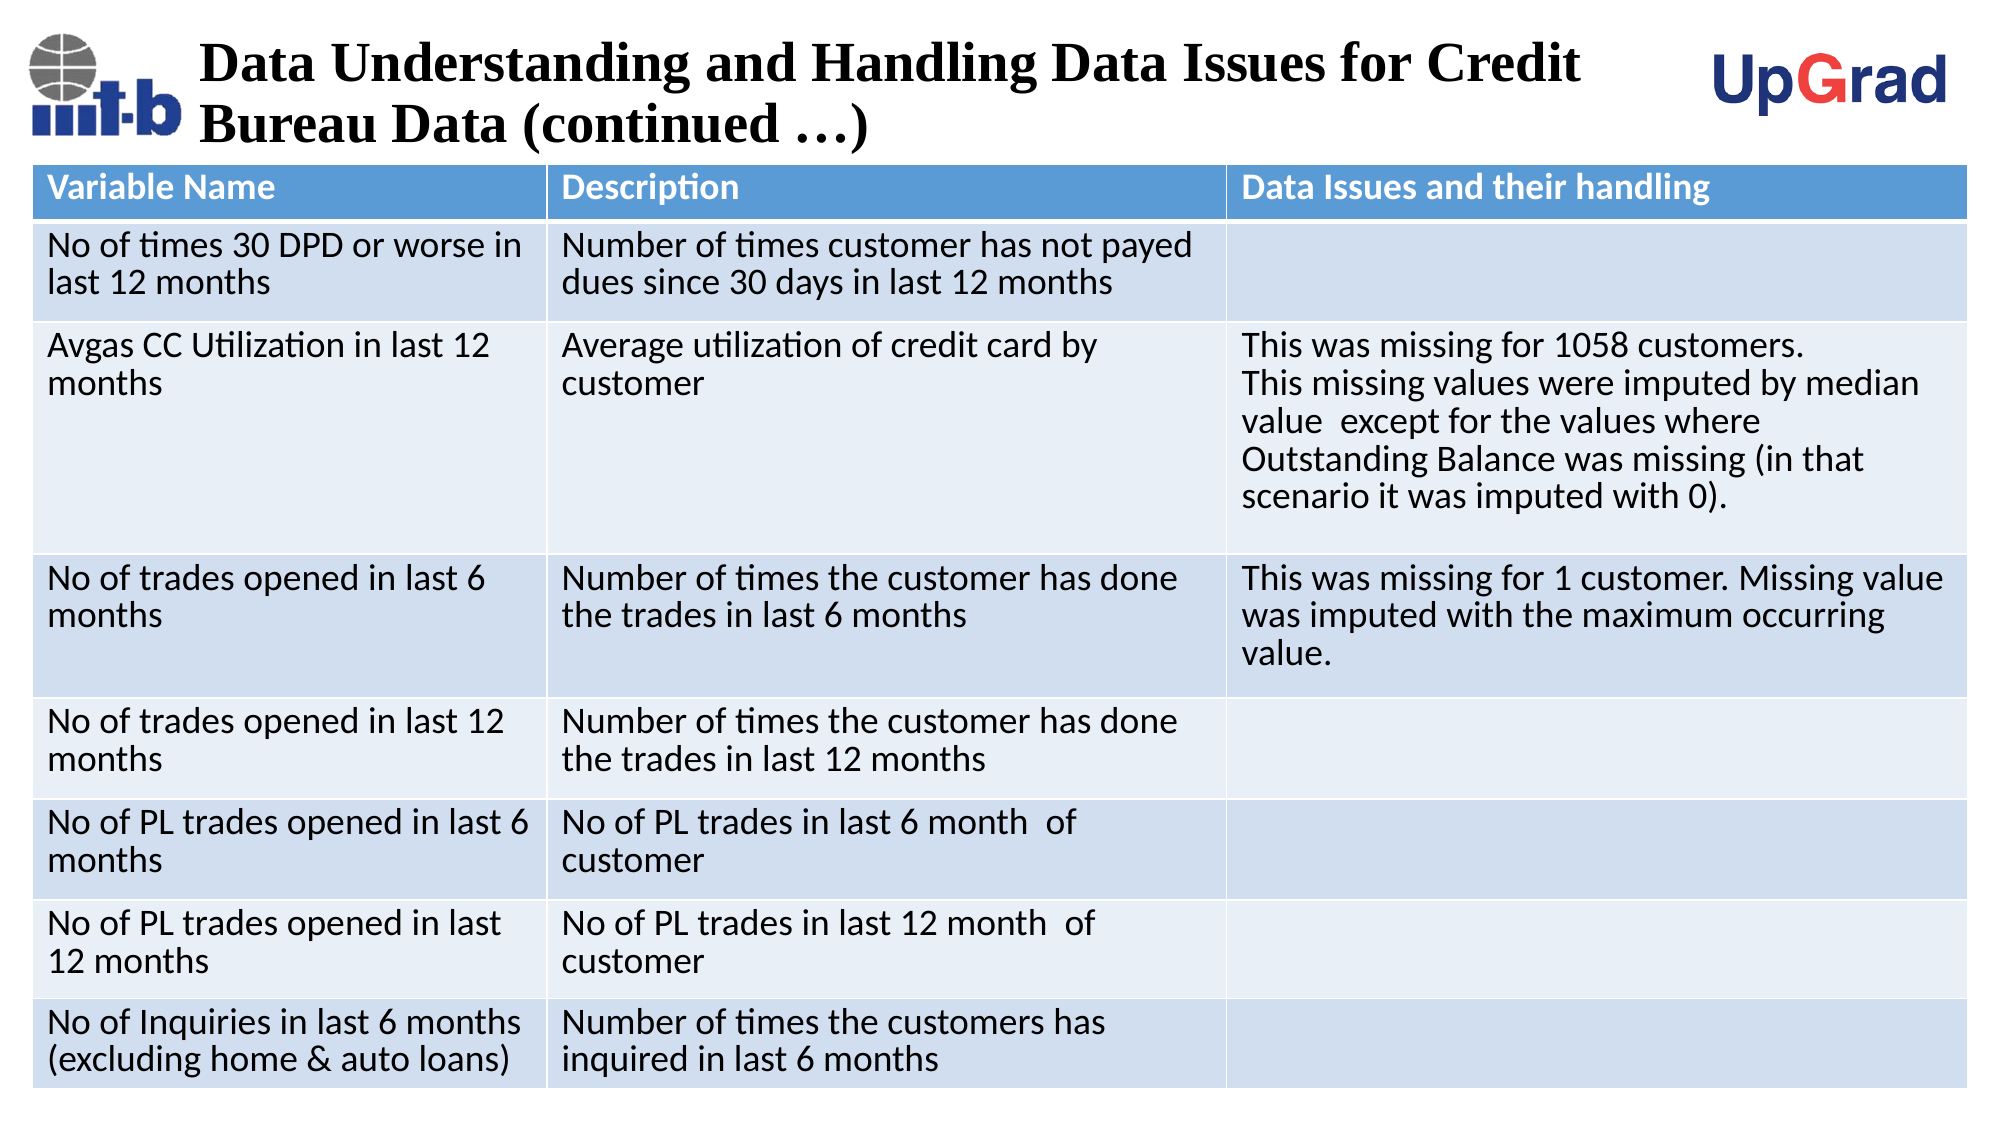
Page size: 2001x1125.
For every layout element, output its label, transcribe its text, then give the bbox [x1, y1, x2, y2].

table_cell This was missing for 1 customer. Missing value was imputed with the maximum occurring value. [1227, 555, 1967, 697]
table_cell Average utilization of credit card by customer [548, 323, 1226, 553]
picture [0, 29, 184, 163]
table_cell No of PL trades in last 6 month of customer [548, 800, 1226, 899]
table_cell [1227, 901, 1967, 998]
table_cell Number of times the customer has done the trades in last 12 months [548, 699, 1226, 798]
table_cell [1227, 999, 1967, 1088]
table_cell No of Inquiries in last 6 months (excluding home & auto loans) [33, 999, 546, 1088]
table_cell [1227, 800, 1967, 899]
table_cell No of times 30 DPD or worse in last 12 months [33, 224, 546, 321]
table_header Data Issues and their handling [1227, 165, 1967, 219]
table_cell [1227, 699, 1967, 798]
table_cell No of PL trades opened in last 6 months [33, 800, 546, 899]
table_cell This was missing for 1058 customers. This missing values were imputed by median value except for the values where Outstanding Balance was missing (in that scenario it was imputed with 0). [1227, 323, 1967, 553]
table_cell No of trades opened in last 12 months [33, 699, 546, 798]
table_cell [1227, 224, 1967, 321]
table_cell No of trades opened in last 6 months [33, 555, 546, 697]
title Data Understanding and Handling Data Issues for Credit Bureau Data (continued …) [184, 23, 1713, 163]
picture [1714, 53, 1952, 116]
table_cell No of PL trades opened in last 12 months [33, 901, 546, 998]
table_cell No of PL trades in last 12 month of customer [548, 901, 1226, 998]
table_cell Avgas CC Utilization in last 12 months [33, 323, 546, 553]
table_header Variable Name [33, 165, 546, 219]
table_cell Number of times the customers has inquired in last 6 months [548, 999, 1226, 1088]
table_cell Number of times the customer has done the trades in last 6 months [548, 555, 1226, 697]
table_header Description [548, 165, 1226, 219]
table_cell Number of times customer has not payed dues since 30 days in last 12 months [548, 224, 1226, 321]
